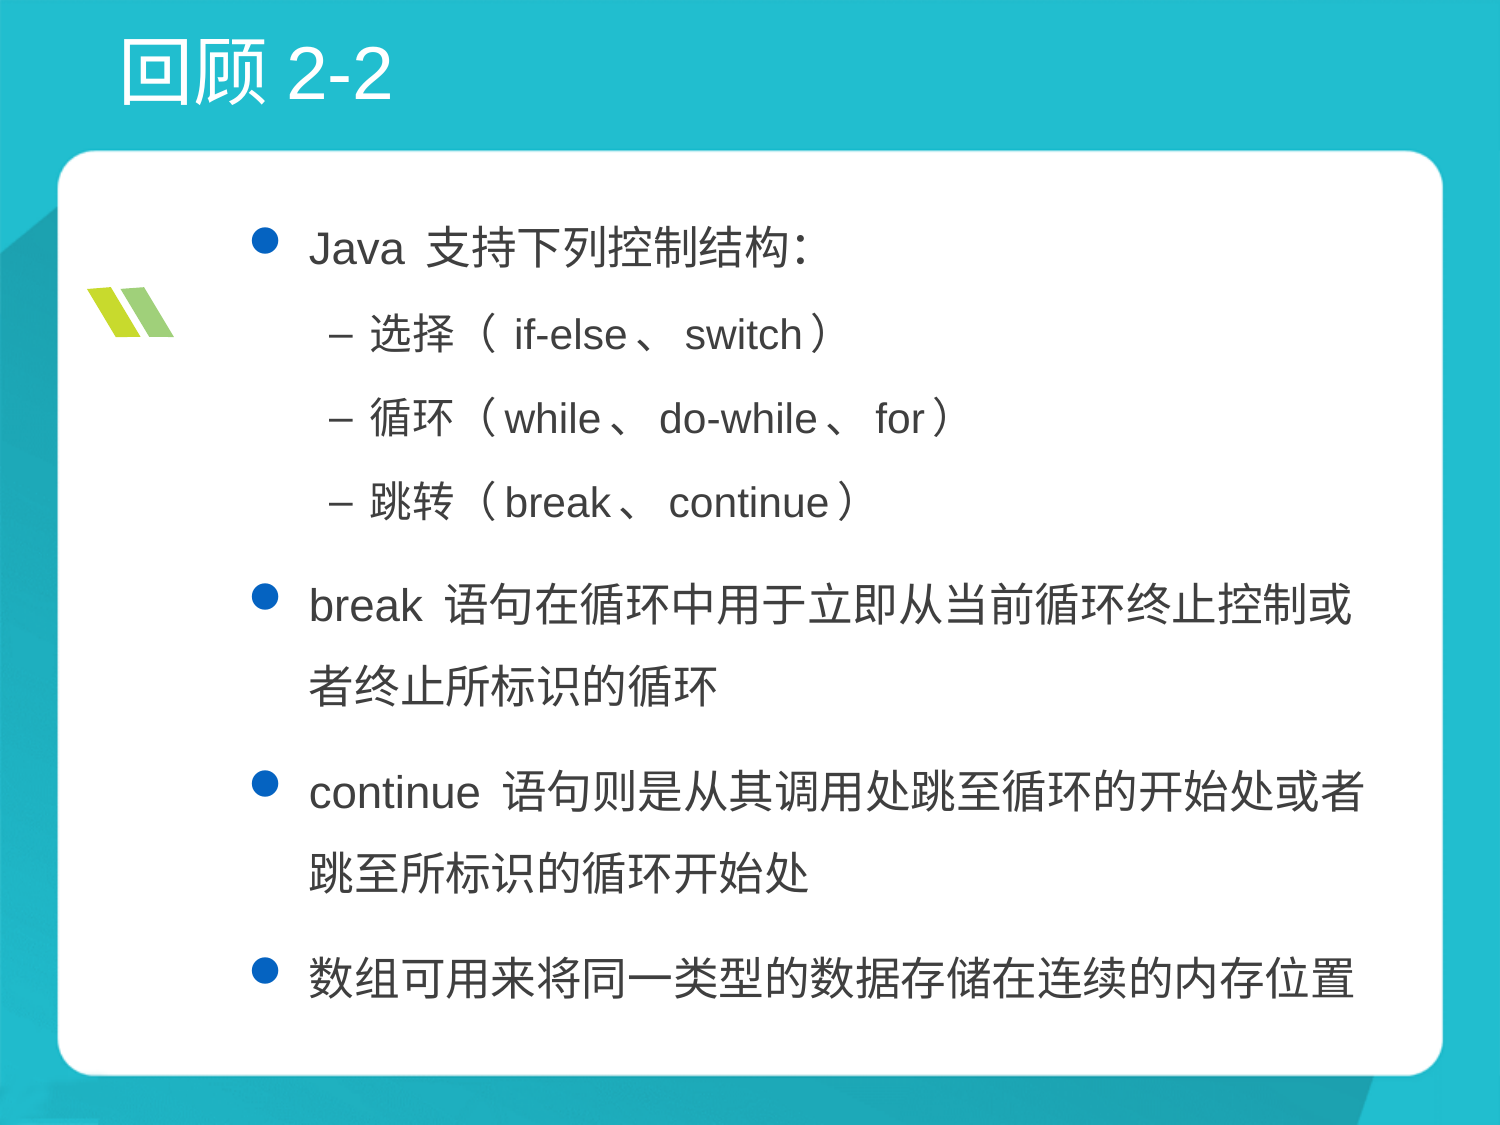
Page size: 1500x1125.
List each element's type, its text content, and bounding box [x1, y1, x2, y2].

title 回顾2-2 [103, 0, 1397, 150]
list Java 支持下列控制结构： 选择（ if-else、switch） 循环（while、do-while、for） 跳转（break、continue） break 语句在循环中用于立即从当前循环终止控制或者终止所标识的循环 continue 语句则是从其调用处跳至循环的开始处或者跳至所标识的循环开始处 数组可用来将同一类型的数据存储在连续的内存位置 [233, 184, 1397, 1024]
picture [0, 0, 1500, 1125]
slide_number [1059, 1074, 1397, 1124]
text_box [118, 286, 176, 339]
text_box [85, 286, 143, 339]
